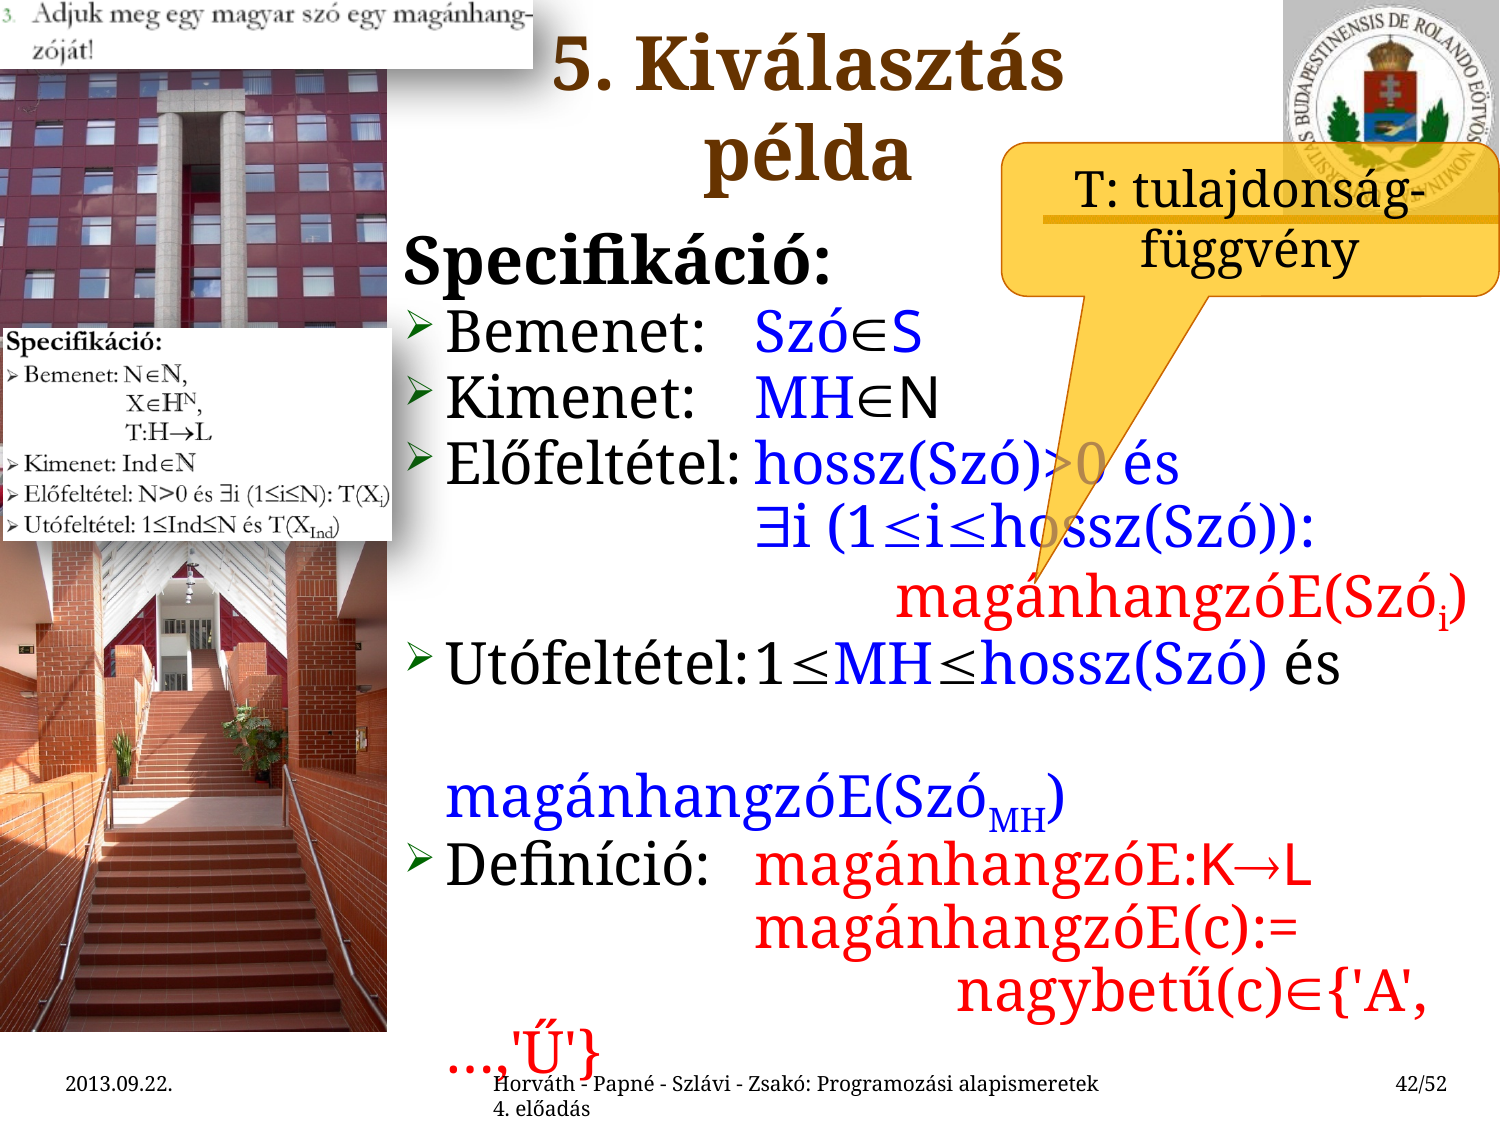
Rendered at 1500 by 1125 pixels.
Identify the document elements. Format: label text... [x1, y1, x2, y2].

picture [1283, 0, 1499, 161]
title 5. Kiválasztás példa [384, 13, 1235, 197]
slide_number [50, 1062, 363, 1122]
slide_number 42/52 [1149, 1062, 1463, 1122]
list Specifikáció: Bemenet: SzóS Kimenet: MHN Előfeltétel: hossz(Szó)>0 és i (1ihossz(Szó)): magánhangzóE(Szói) Utófeltétel: 1MHhossz(Szó) és magánhangzóE(SzóMH) Definíció: magánhangzóE:KL magánhangzóE(c):= nagybetű(c){'A',…,'Ű'} [388, 219, 1500, 1024]
picture [0, 0, 533, 1032]
text_box T: tulajdonság-függvény [1001, 142, 1500, 584]
footer Horváth - Papné - Szlávi - Zsakó: Programozási alapismeretek 4. előadás [478, 1062, 1128, 1122]
